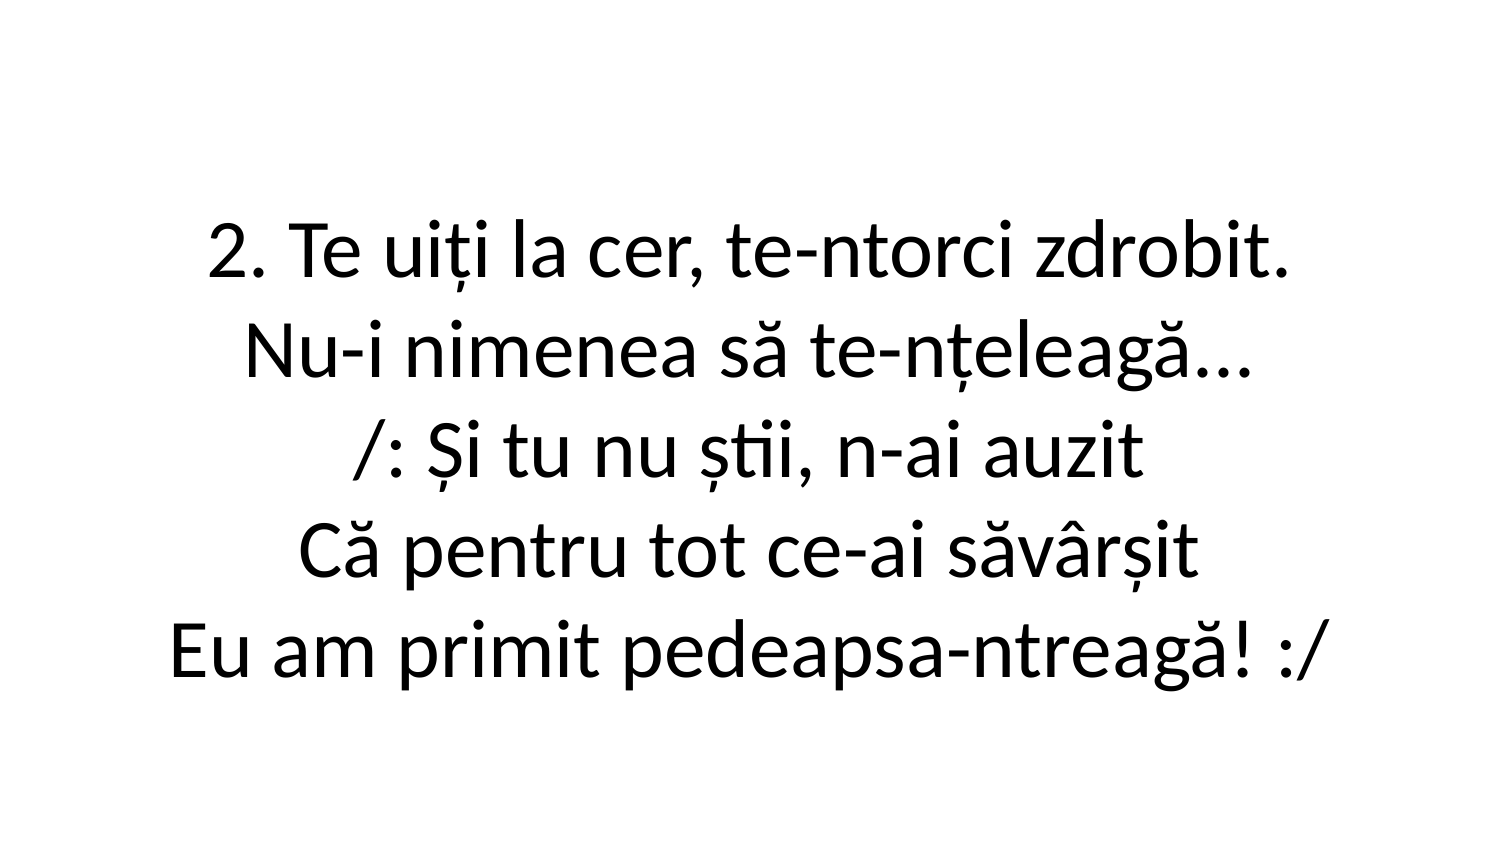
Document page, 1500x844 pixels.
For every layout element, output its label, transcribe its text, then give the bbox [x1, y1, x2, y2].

text_box 2. Te uiți la cer, te-ntorci zdrobit. Nu-i nimenea să te-nțeleagă... /: Și tu nu știi, n-ai auzit Că pentru tot ce-ai săvârșit Eu am primit pedeapsa-ntreagă! :/ [153, 142, 1347, 702]
